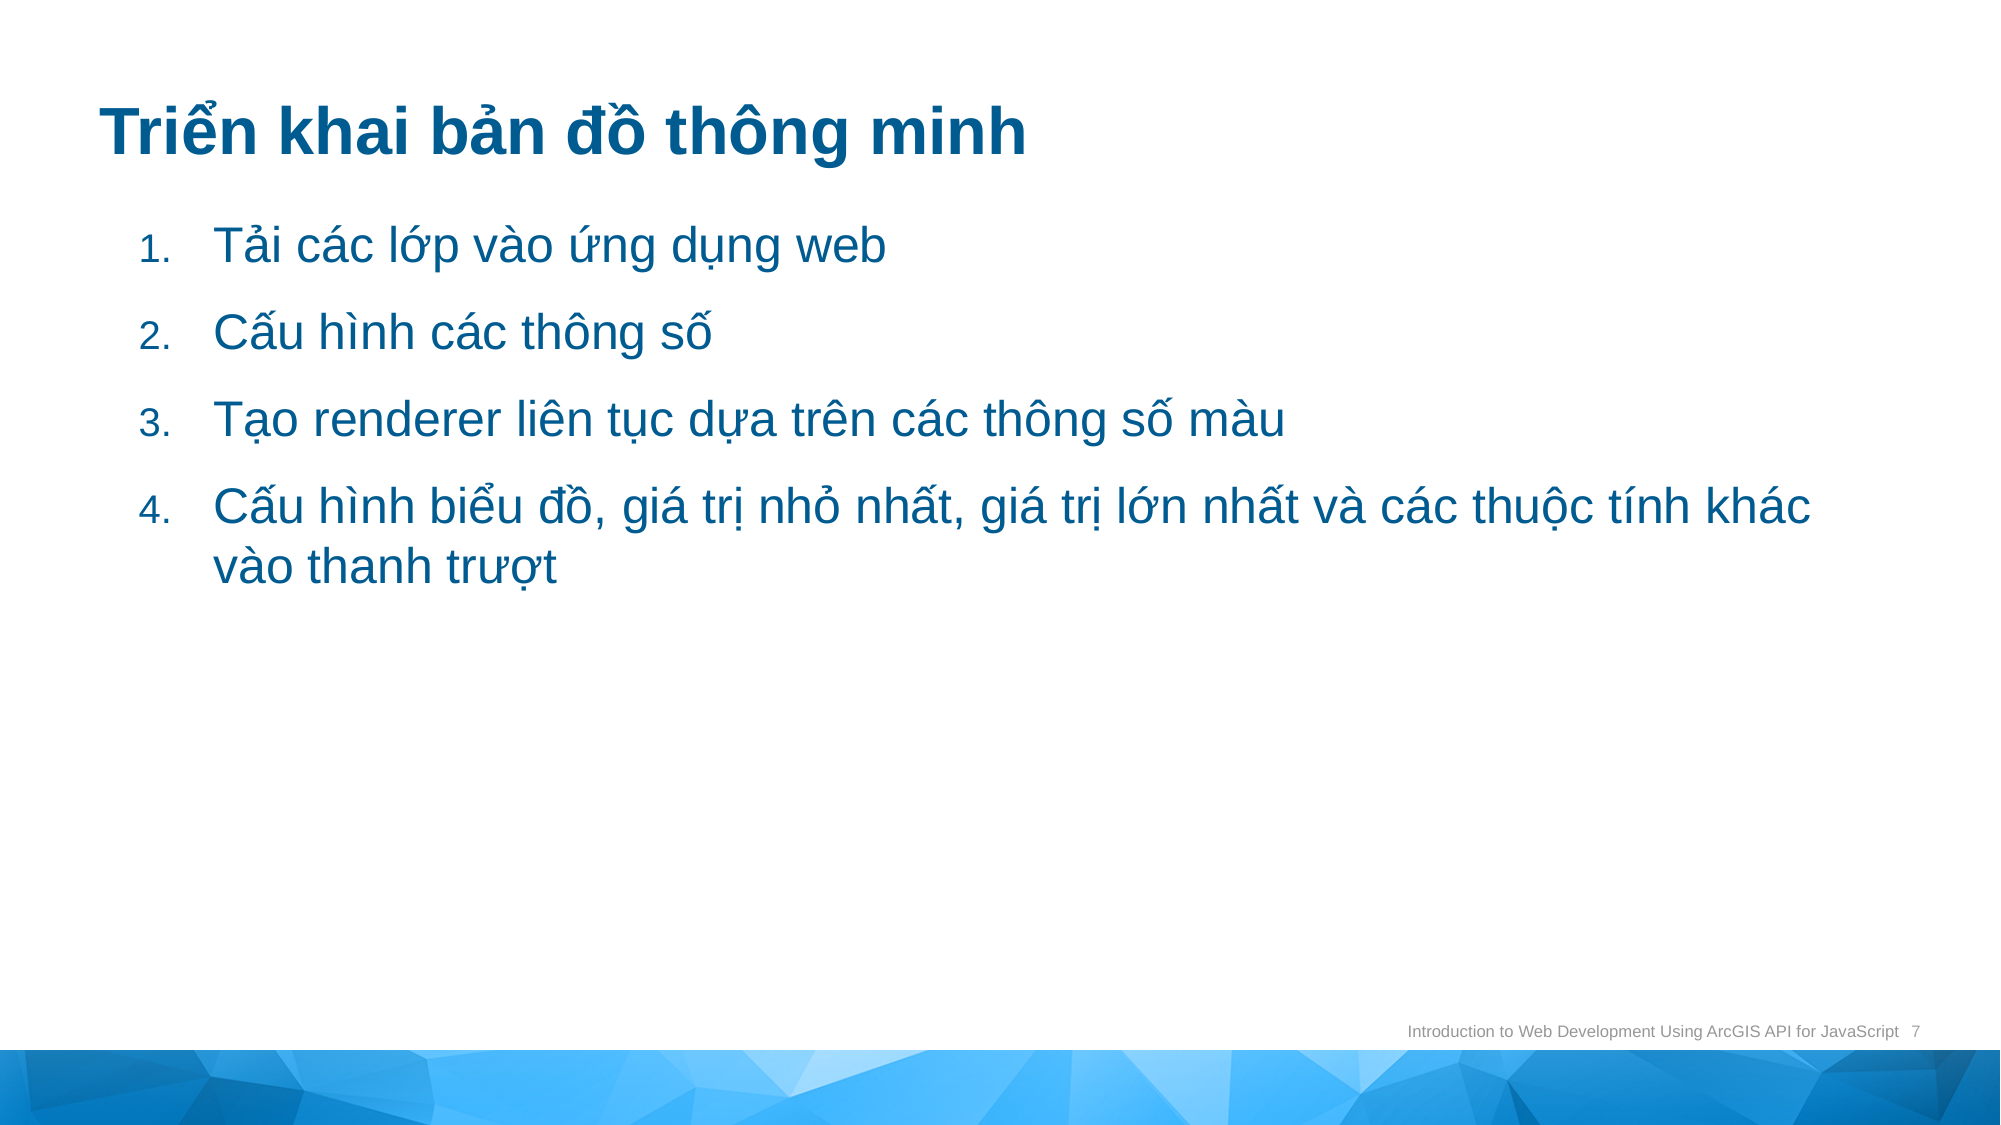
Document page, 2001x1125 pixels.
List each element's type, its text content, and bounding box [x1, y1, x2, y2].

title Triển khai bản đồ thông minh [99, 87, 1900, 178]
picture [0, 1050, 2000, 1125]
list Tải các lớp vào ứng dụng web Cấu hình các thông số Tạo renderer liên tục dựa trên các thông số màu Cấu hình biểu đồ, giá trị nhỏ nhất, giá trị lớn nhất và các thuộc tính khác vào thanh trượt [137, 212, 1863, 1013]
